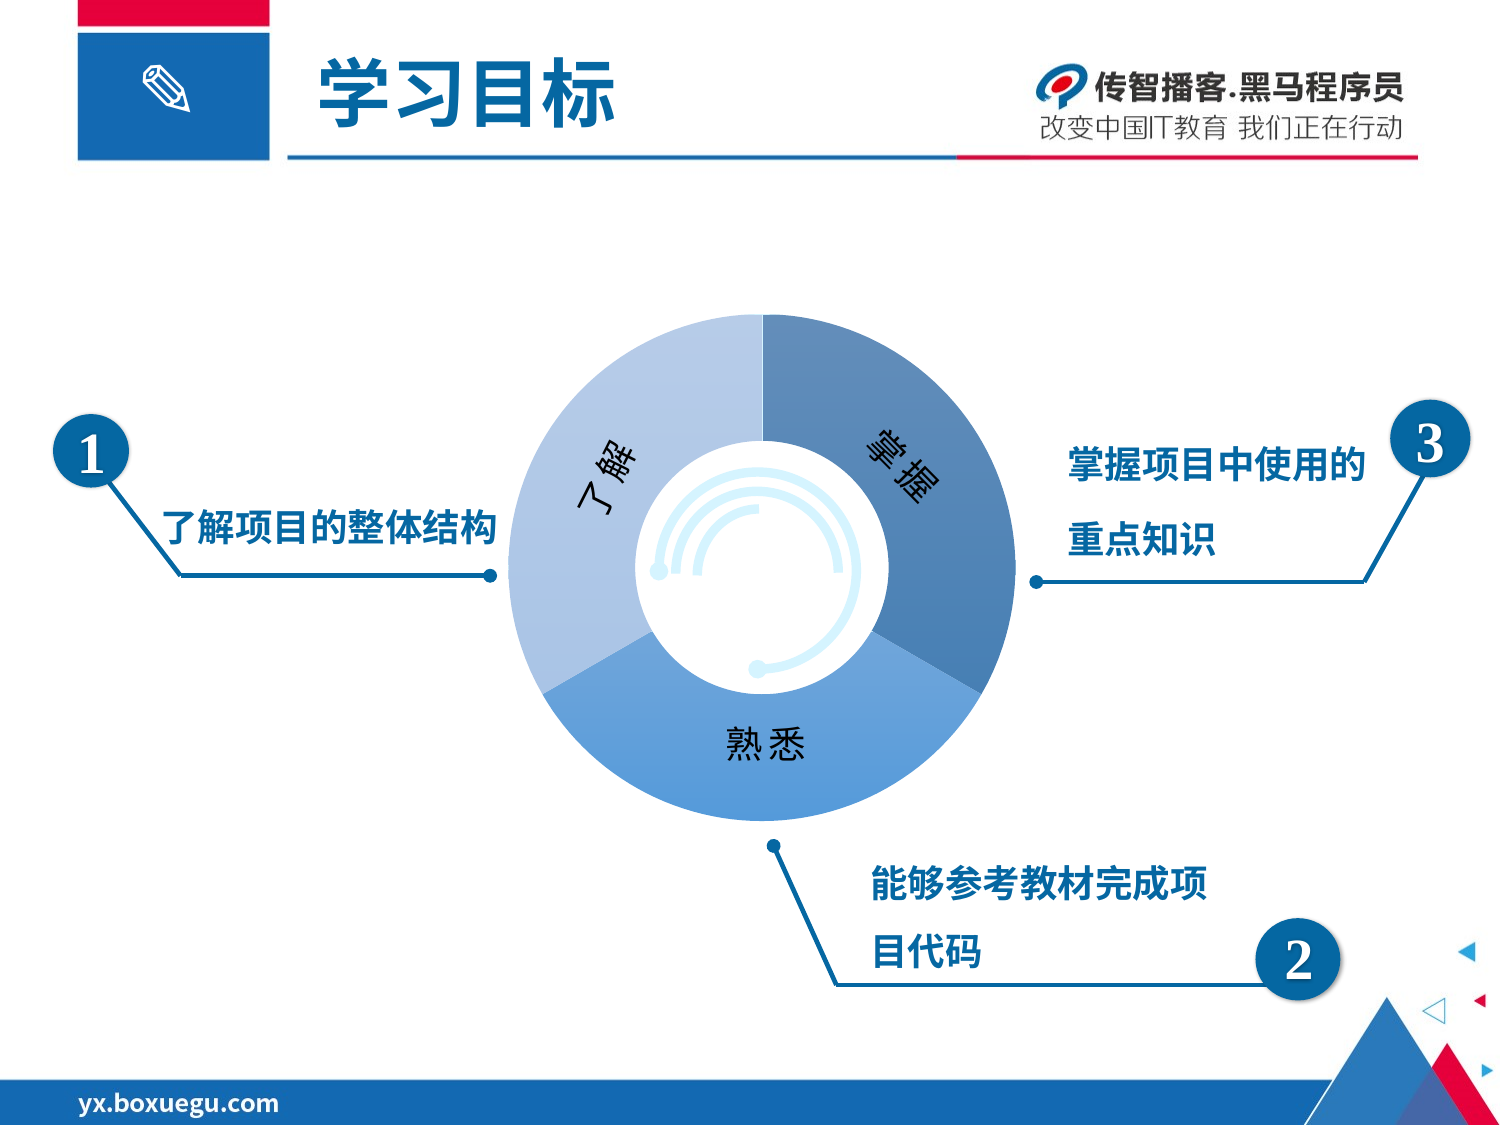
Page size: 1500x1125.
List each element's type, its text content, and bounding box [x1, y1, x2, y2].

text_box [773, 820, 1339, 1000]
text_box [312, 269, 1174, 931]
title 学习目标 [79, 37, 853, 157]
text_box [52, 408, 312, 576]
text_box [977, 397, 1500, 593]
picture [0, 0, 1500, 1125]
